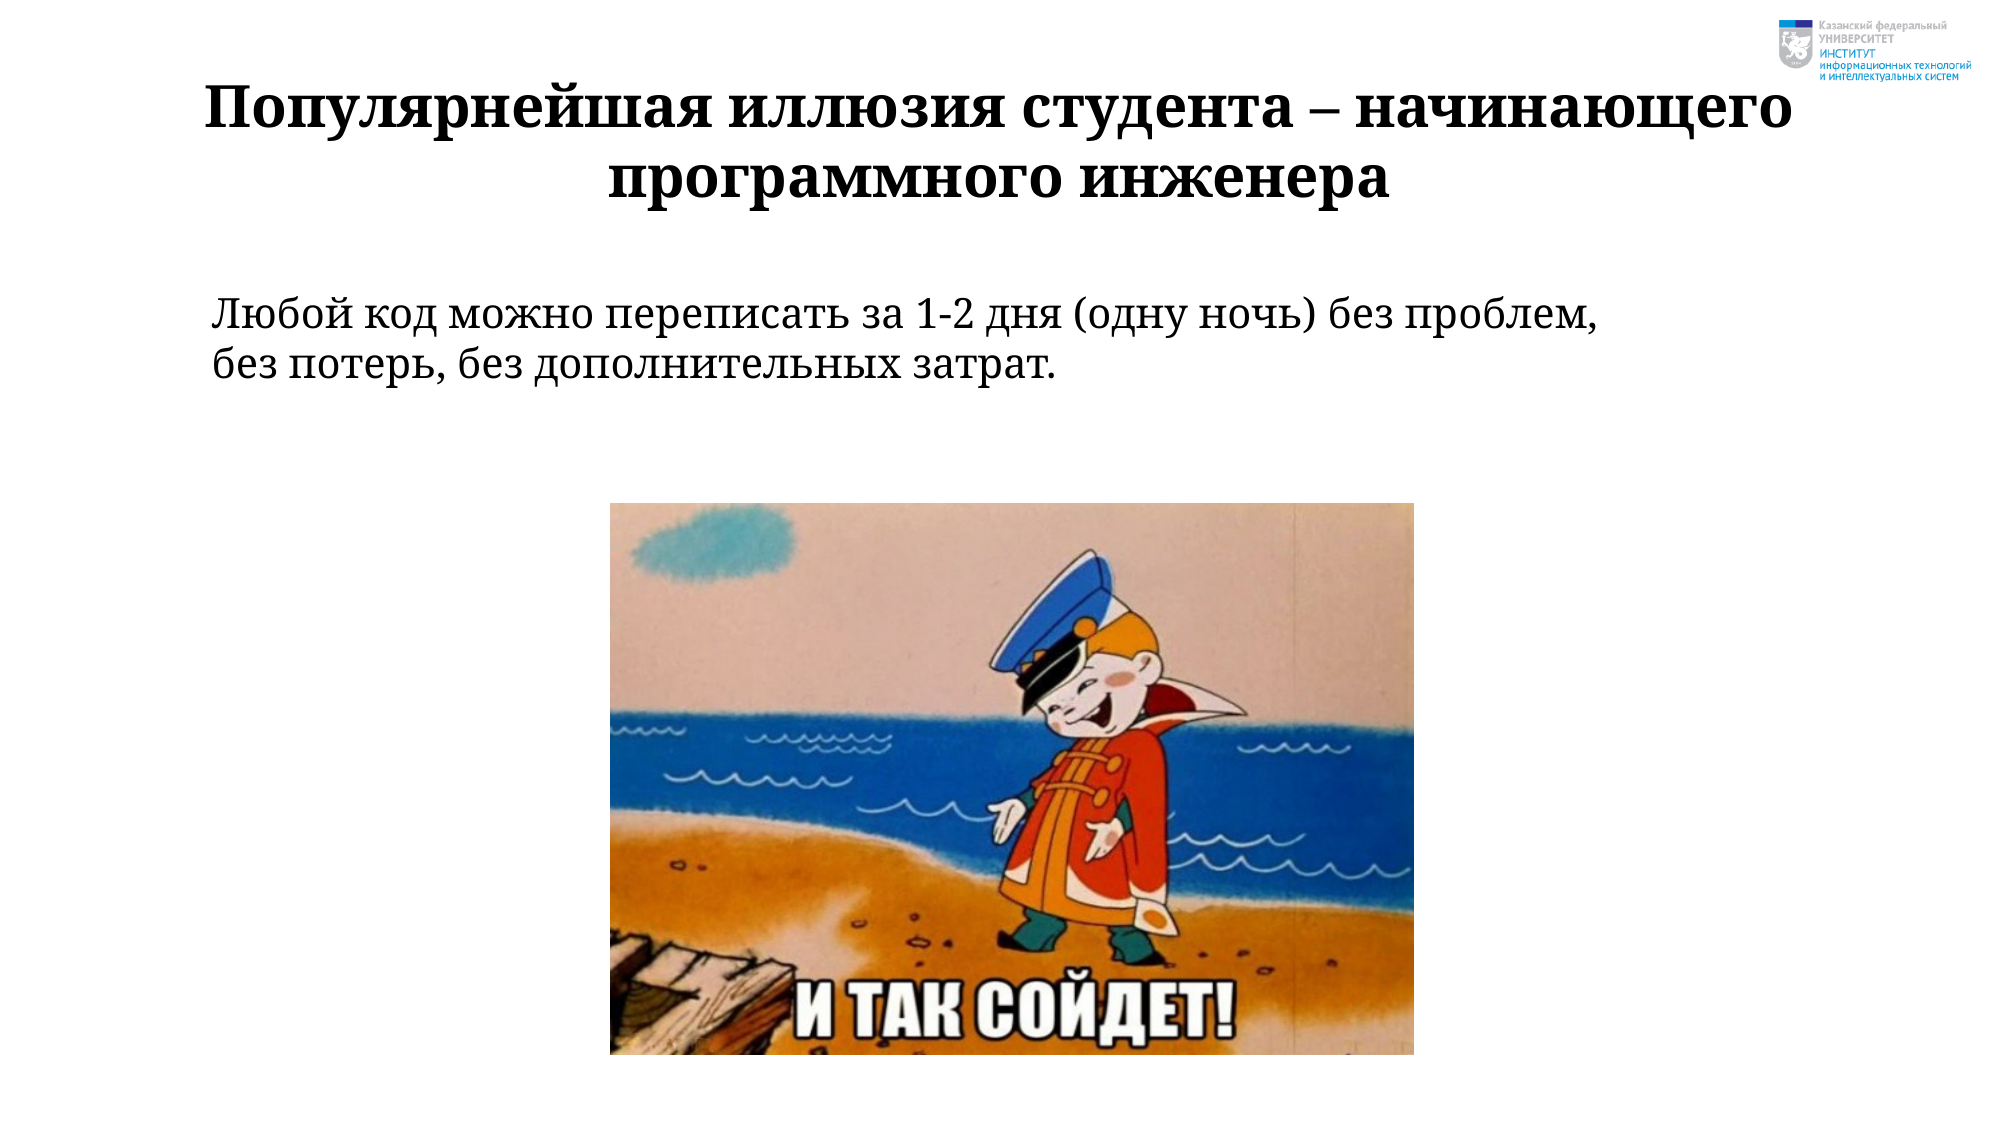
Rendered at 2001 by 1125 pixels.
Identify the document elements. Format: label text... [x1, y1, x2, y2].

list Любой код можно переписать за 1-2 дня (одну ночь) без проблем, без потерь, без дополнительных затрат. [196, 278, 1675, 942]
title Популярнейшая иллюзия студента – начинающего программного инженера [99, 45, 1900, 233]
picture [1779, 20, 1971, 82]
picture [609, 503, 1414, 1055]
